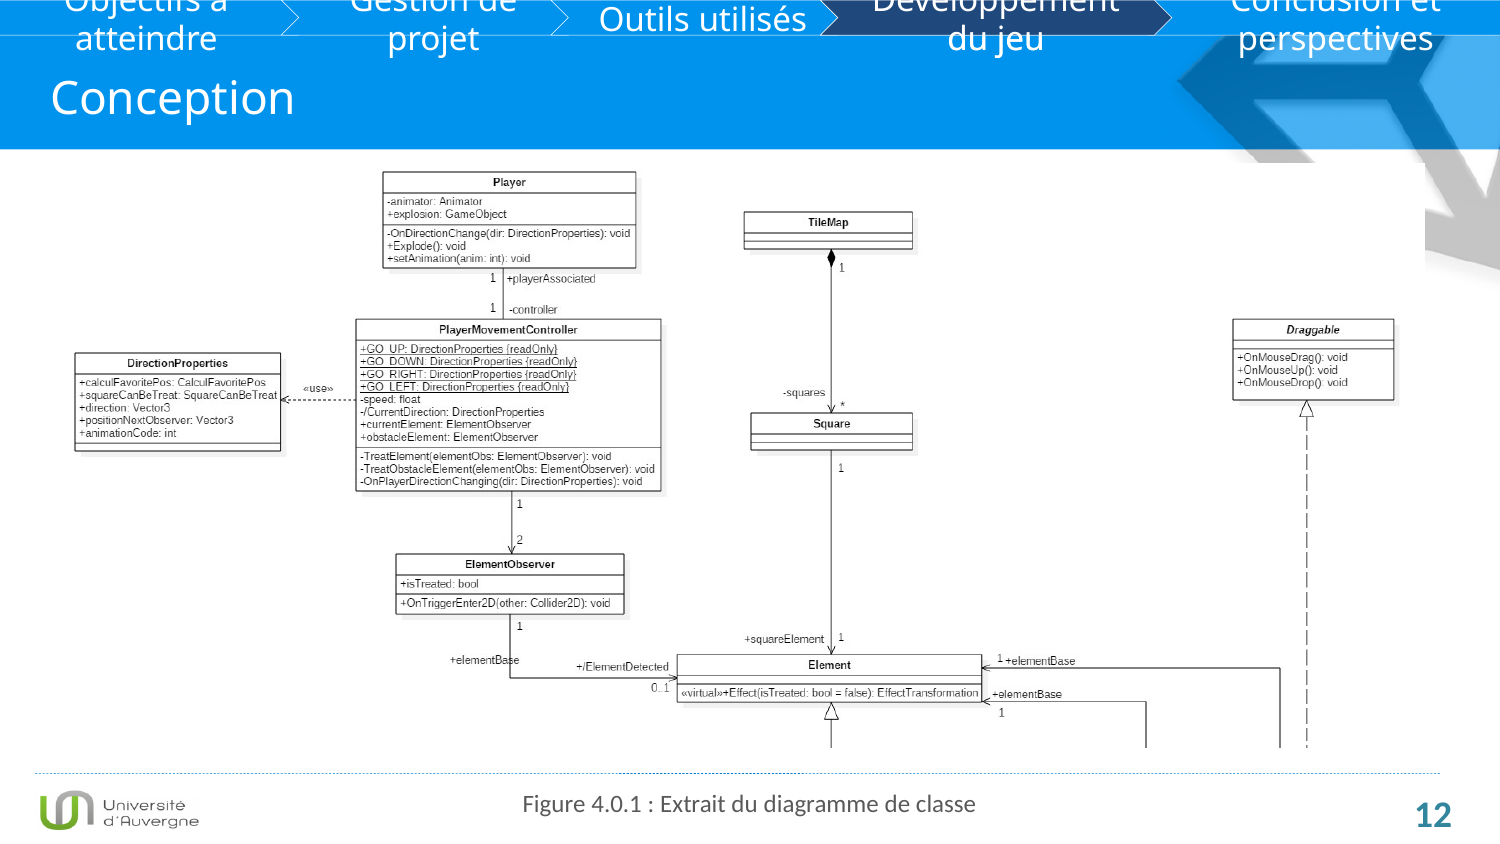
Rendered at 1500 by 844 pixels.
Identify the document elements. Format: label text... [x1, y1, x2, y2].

picture [1160, 36, 1500, 150]
list Conception [35, 61, 1465, 132]
picture [1387, 36, 1394, 47]
text_box Figure 4.0.1 : Extrait du diagramme de classe [0, 779, 1500, 825]
picture [1312, 36, 1322, 48]
picture [34, 825, 201, 832]
picture [1243, 36, 1253, 48]
picture [46, 163, 1425, 748]
text_box Développement du jeu [818, 0, 1174, 38]
